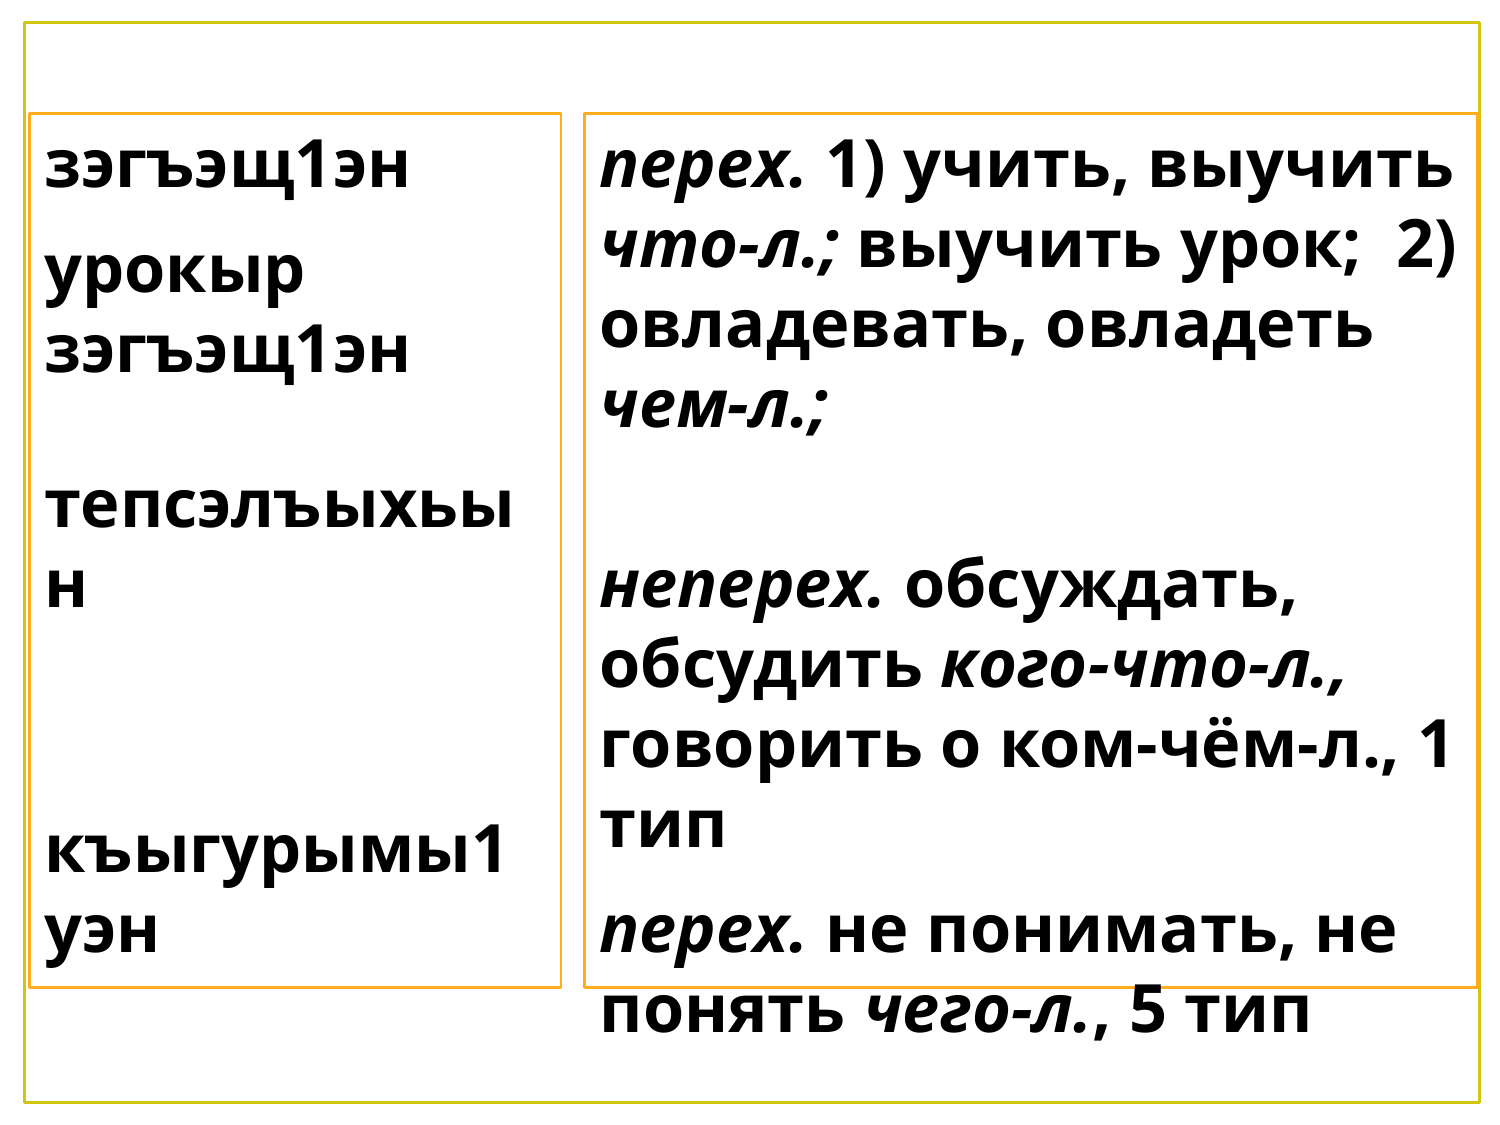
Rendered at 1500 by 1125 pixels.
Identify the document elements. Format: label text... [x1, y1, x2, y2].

text_box зэгъэщ1эн урокыр зэгъэщ1эн тепсэлъыхьын къыгурымы1уэн [28, 112, 562, 989]
text_box перех. 1) учить, выучить что-л.; выучить урок; 2) овладевать, овладеть чем-л.; неперех. обсуждать, обсудить кого-что-л., говорить о ком-чём-л., 1 тип перех. не понимать, не понять чего-л., 5 тип [583, 112, 1479, 989]
